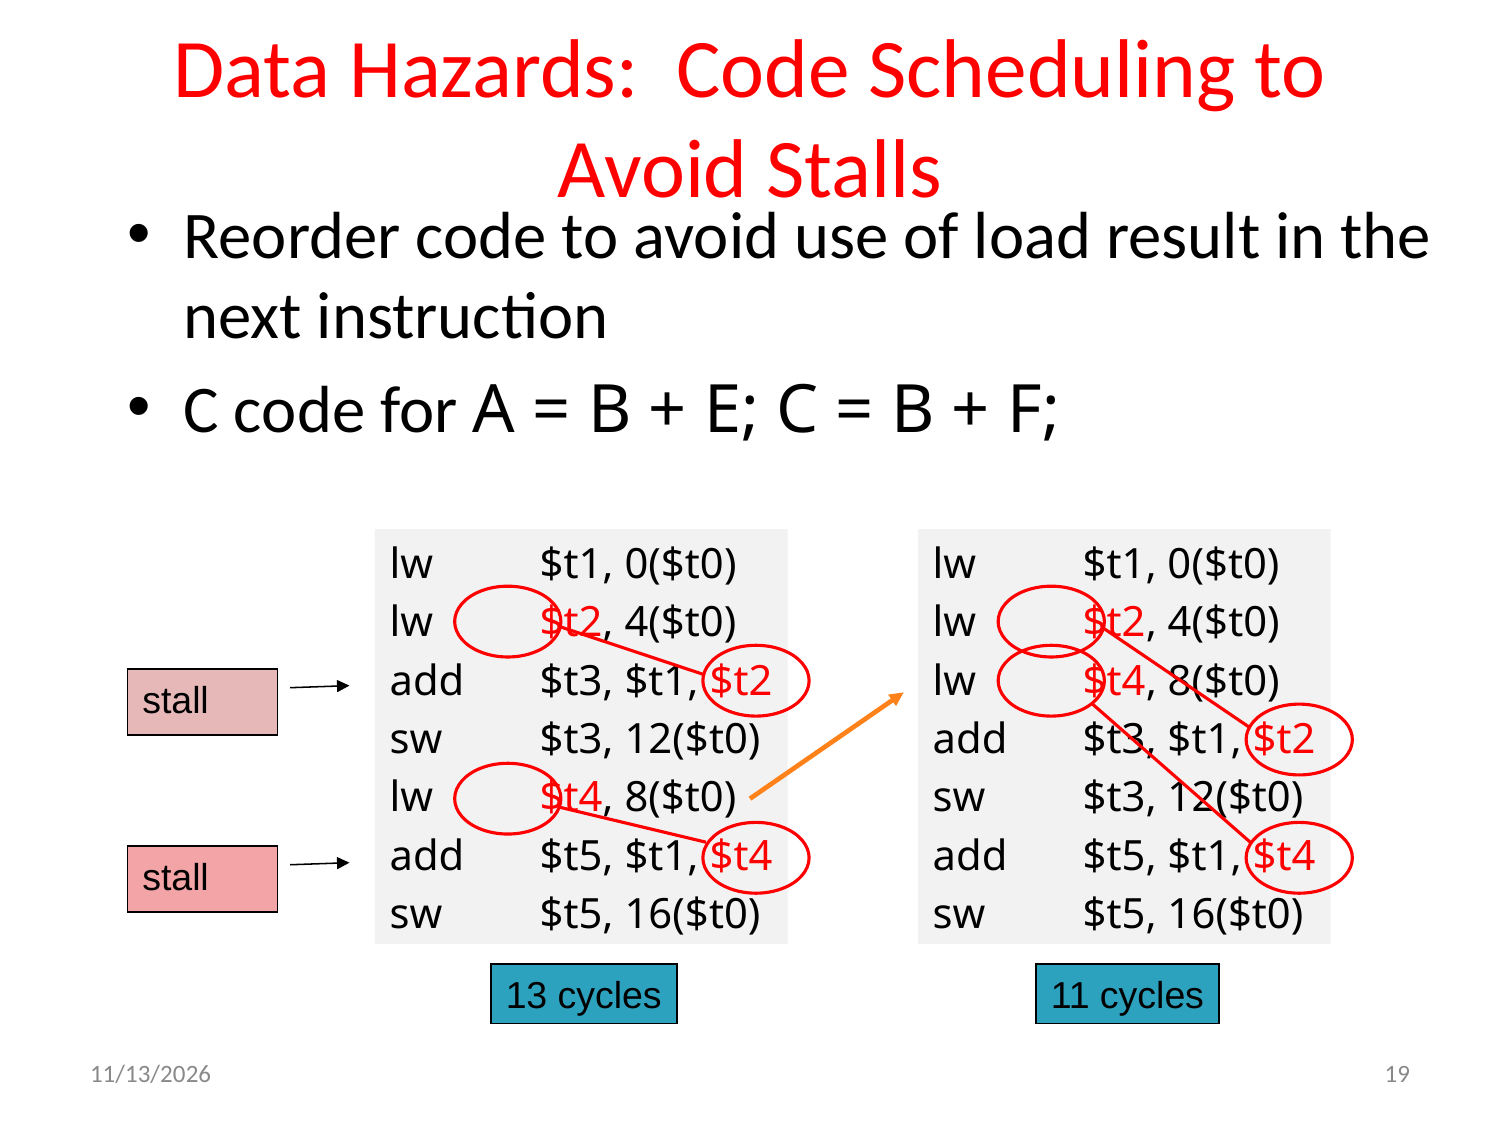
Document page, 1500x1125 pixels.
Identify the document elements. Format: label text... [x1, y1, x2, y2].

text_box stall [290, 856, 350, 870]
text_box [454, 763, 561, 835]
text_box [702, 823, 744, 893]
text_box lw $t1, 0($t0) lw $t2, 4($t0) add $t3, $t1, $t2 sw $t3, 12($t0) lw $t4, 8($t0) add $t5, $t1, $t4 sw $t5, 16($t0) [374, 529, 747, 944]
text_box stall [127, 668, 278, 735]
text_box [454, 586, 561, 657]
text_box [702, 646, 744, 716]
text_box stall [127, 846, 278, 912]
slide_number 19 [1074, 1042, 1425, 1103]
list Reorder code to avoid use of load result in the next instruction C code for A = B + E; C = B + F; [112, 184, 1469, 487]
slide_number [75, 1042, 425, 1103]
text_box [749, 528, 1354, 1026]
text_box stall [290, 679, 350, 693]
title Data Hazards: Code Scheduling to Avoid Stalls [75, 20, 1425, 208]
text_box 13 cycles [491, 964, 677, 1024]
